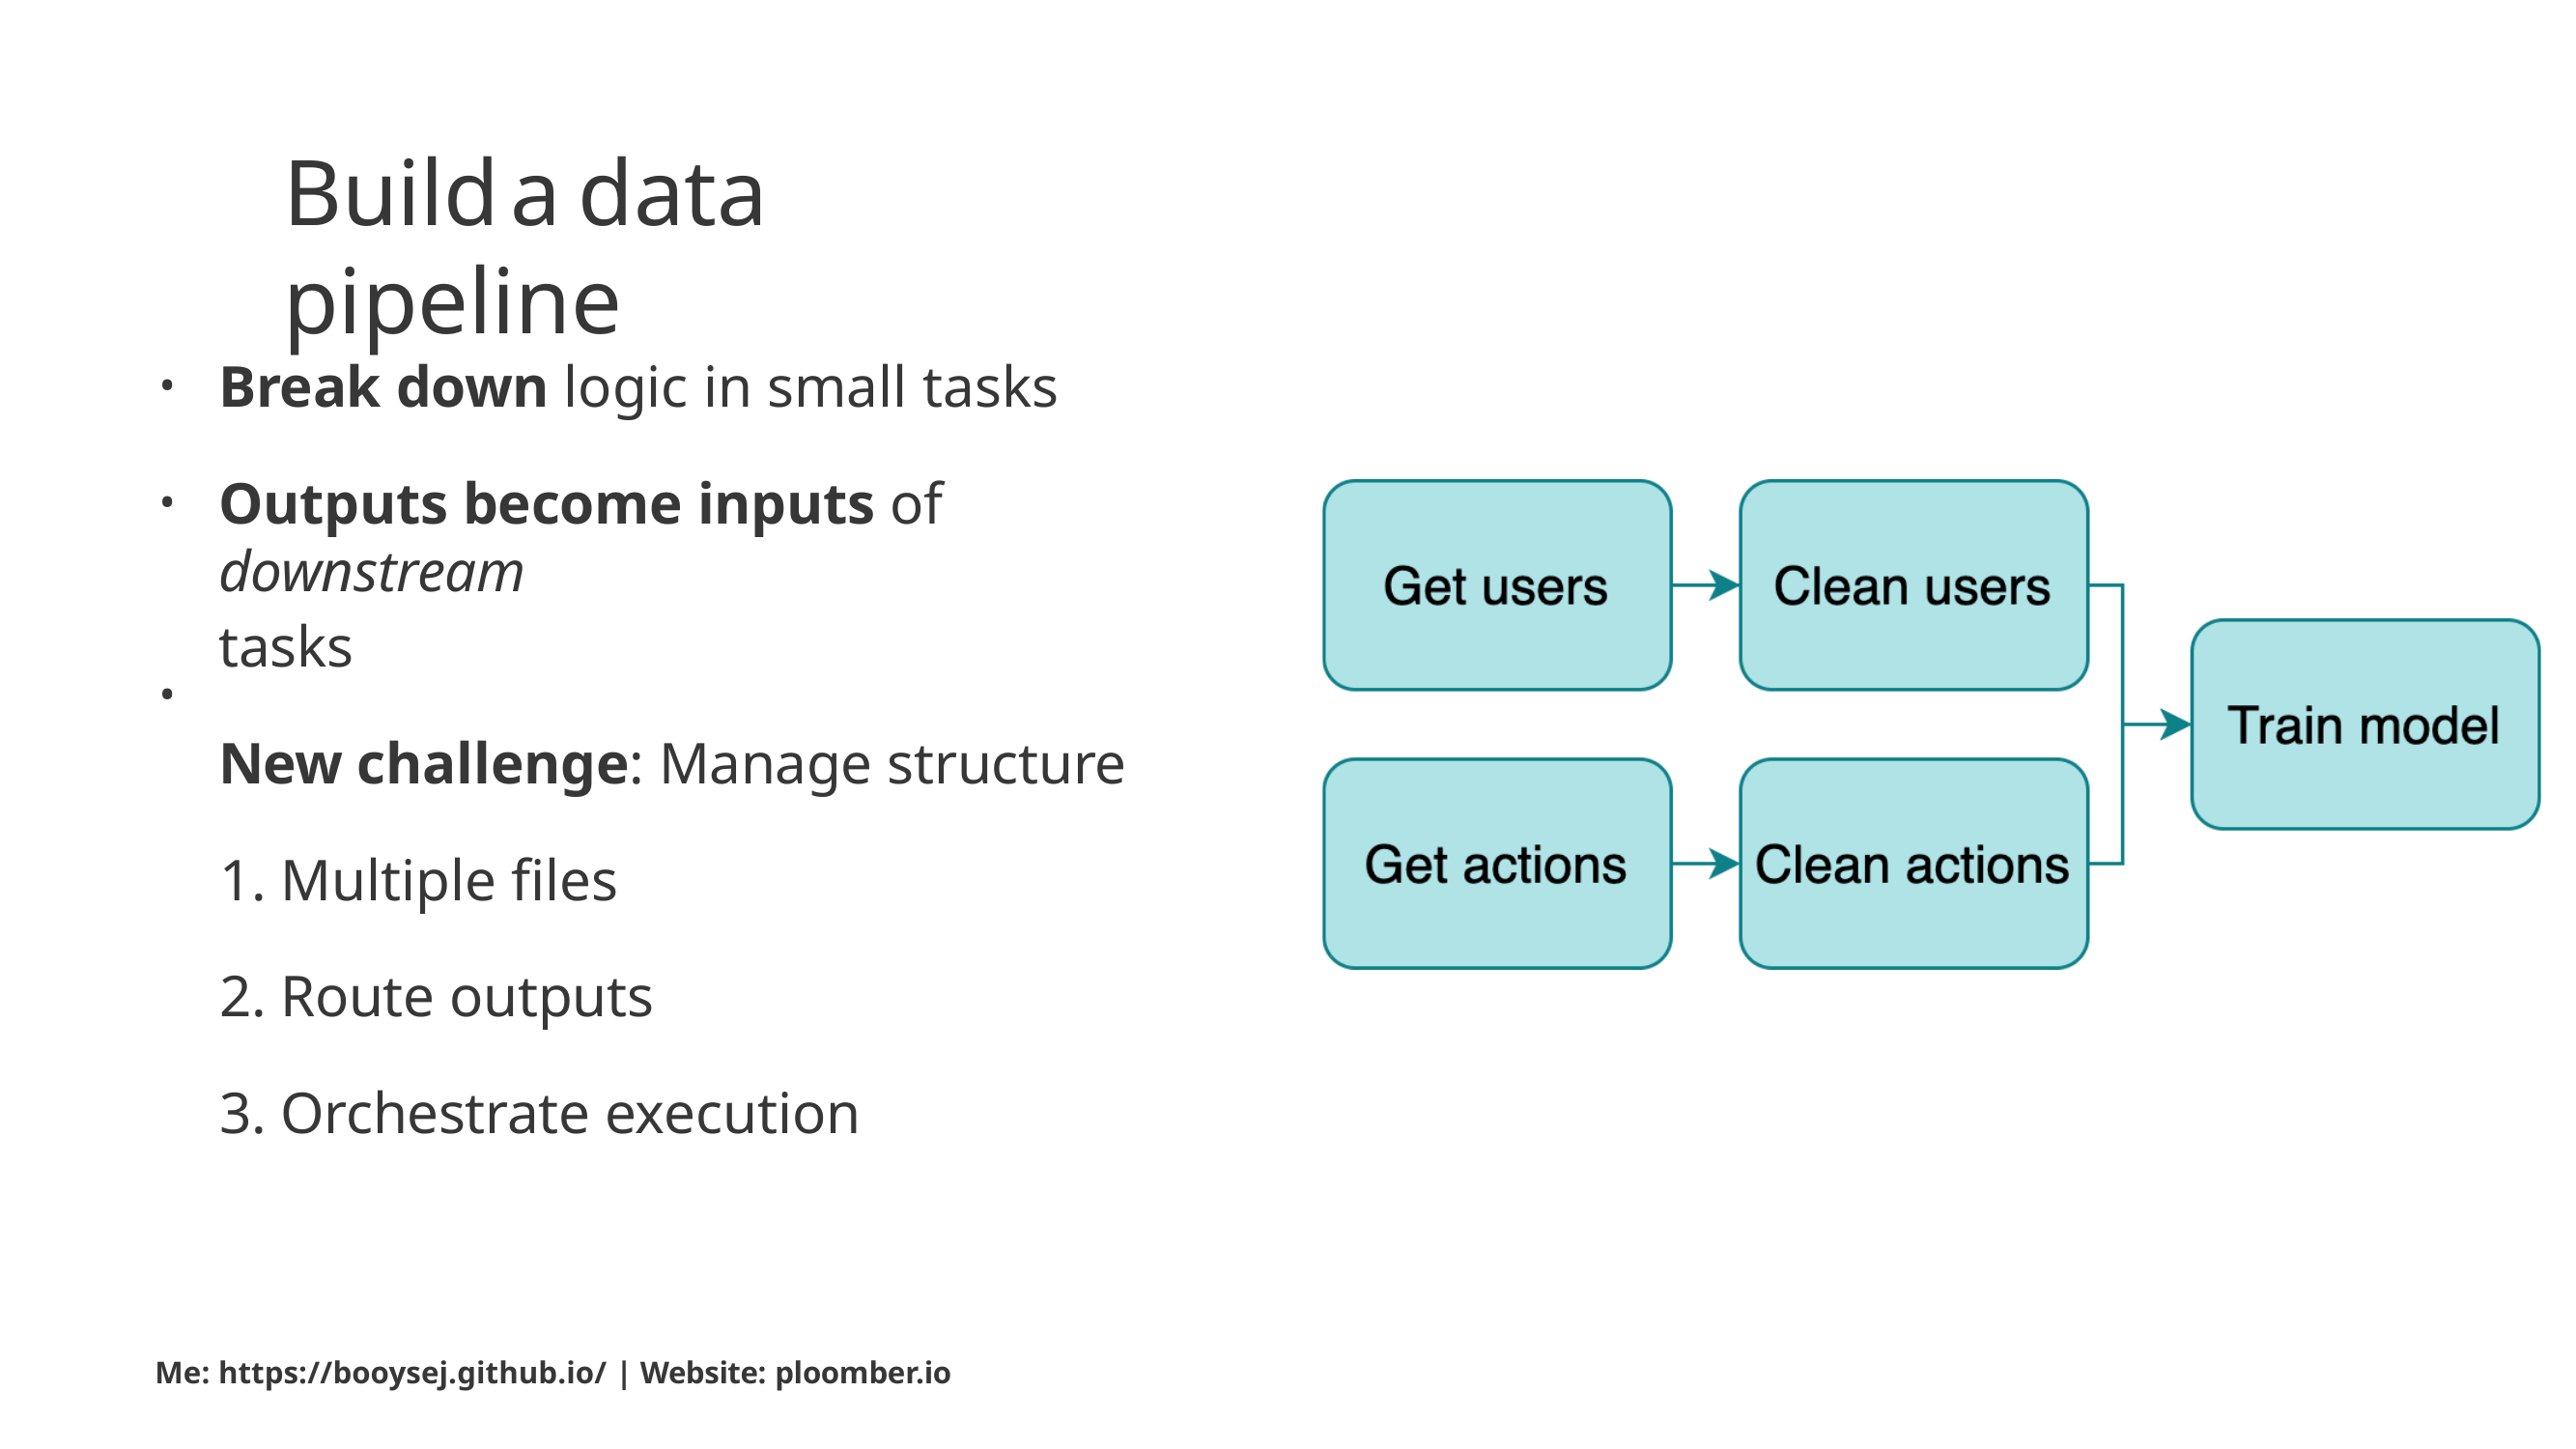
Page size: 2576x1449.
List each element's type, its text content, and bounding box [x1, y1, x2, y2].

text_box [1322, 479, 2541, 970]
footer Me: https://booysej.github.io/ | Website: ploomber.io [153, 1352, 1236, 1449]
text_box • [156, 471, 187, 527]
text_box Break down logic in small tasks Outputs become inputs of downstream tasks New challenge: Manage structure Multiple ﬁles Route outputs Orchestrate execution [215, 349, 1185, 1146]
title Build a data pipeline [281, 132, 1088, 349]
text_box • [156, 355, 187, 411]
text_box • [156, 664, 187, 720]
